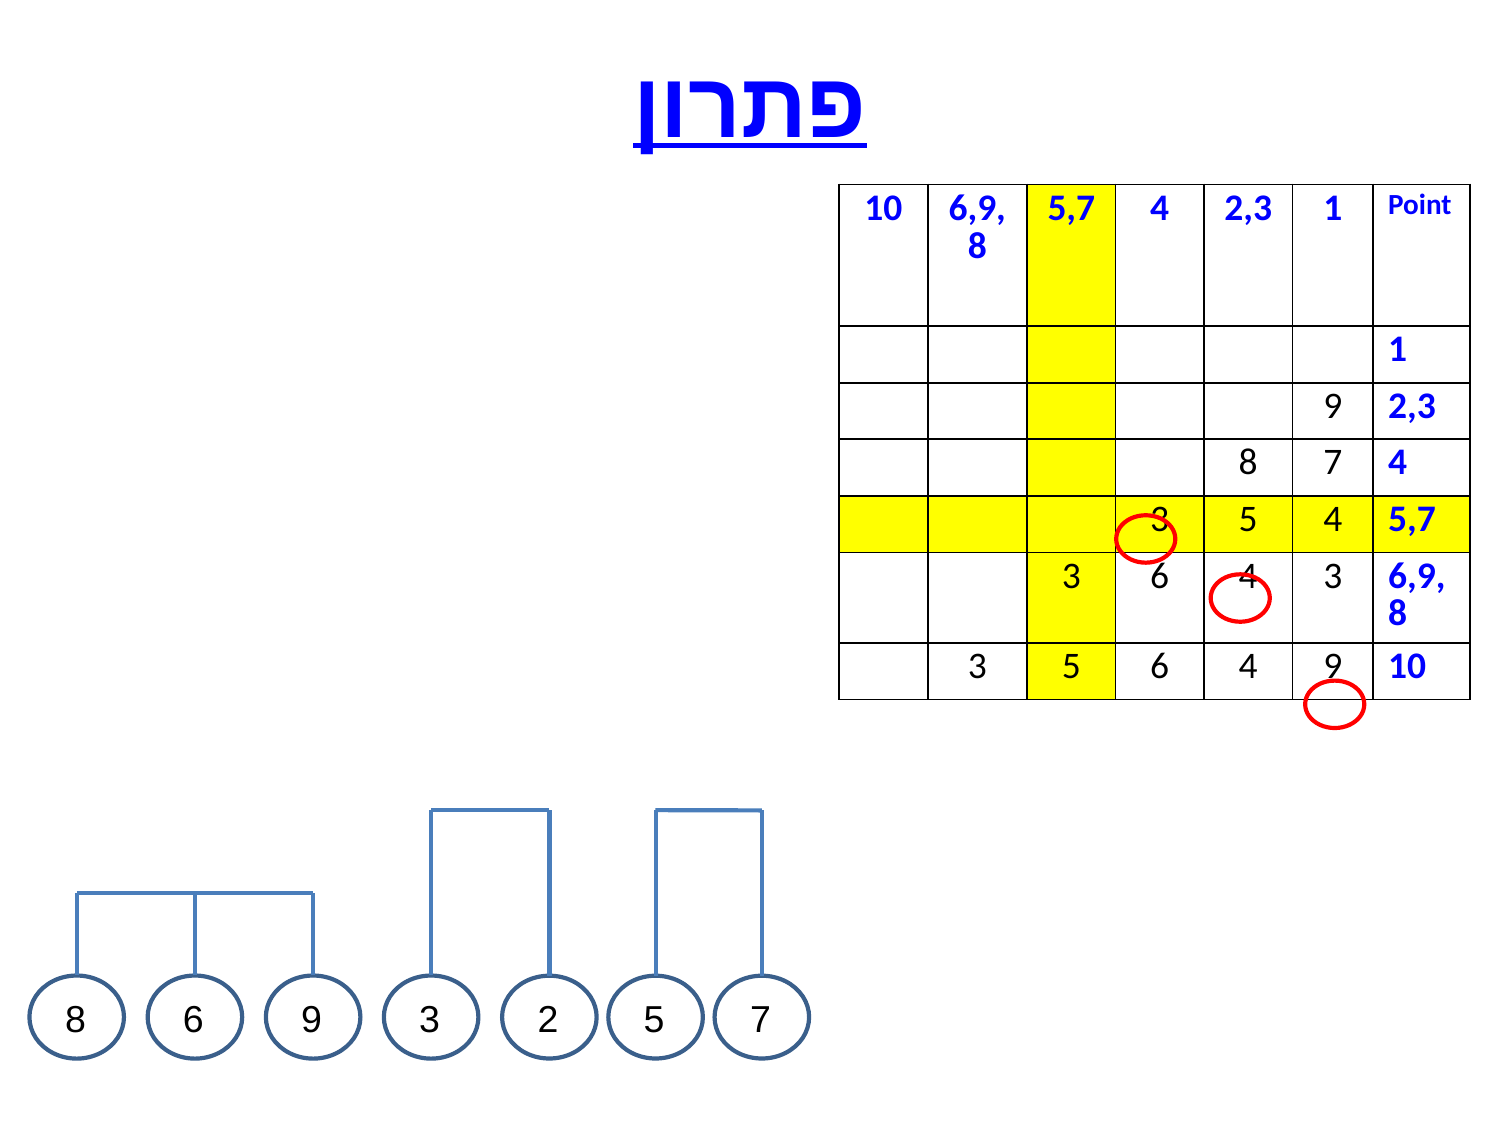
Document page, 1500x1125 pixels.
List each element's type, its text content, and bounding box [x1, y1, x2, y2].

table_cell [840, 644, 927, 699]
table_cell [840, 327, 927, 382]
table_cell 4 [1205, 644, 1292, 699]
table_cell 7 [1293, 440, 1372, 495]
table_cell [1205, 327, 1292, 382]
table_cell 5 [1205, 497, 1292, 552]
table_cell [929, 553, 1026, 642]
table_cell [840, 497, 927, 552]
table_cell 1 [1374, 327, 1469, 382]
table_cell 4 [1293, 497, 1372, 552]
table_cell 2,3 [1374, 384, 1469, 438]
table_cell 10 [1374, 644, 1469, 699]
table_header 4 [1116, 185, 1203, 325]
title פתרון [74, 6, 1426, 195]
table_cell [929, 327, 1026, 382]
text_box [1114, 513, 1178, 565]
table_cell 3 [1028, 553, 1115, 642]
table_cell 6,9,8 [1374, 553, 1469, 642]
table_cell [929, 384, 1026, 438]
table_cell [929, 497, 1026, 552]
table_cell [929, 440, 1026, 495]
table_cell [840, 553, 927, 642]
table_cell [1293, 327, 1372, 382]
table_header 1 [1293, 185, 1372, 325]
table_cell [1028, 440, 1115, 495]
table_cell 3 [929, 644, 1026, 699]
table_cell [1205, 384, 1292, 438]
text_box [1208, 572, 1272, 624]
table_header 2,3 [1205, 185, 1292, 325]
table_header 6,9,8 [929, 185, 1026, 325]
table_header 10 [840, 185, 927, 325]
table_cell 3 [1293, 553, 1372, 642]
table_cell [840, 384, 927, 438]
table_cell 5 [1028, 644, 1115, 699]
table_cell [1116, 327, 1203, 382]
table_cell 8 [1205, 440, 1292, 495]
table_cell [1028, 384, 1115, 438]
table_cell 4 [1205, 553, 1292, 642]
table_cell 5,7 [1374, 497, 1469, 552]
table_cell 6 [1116, 553, 1203, 642]
table_cell 9 [1293, 384, 1372, 438]
table_cell 3 [1116, 497, 1203, 552]
table_cell [1116, 440, 1203, 495]
table_cell [840, 440, 927, 495]
text_box [1303, 678, 1367, 731]
table_cell [1028, 497, 1115, 552]
table_header Point [1374, 185, 1469, 325]
table_cell [1116, 384, 1203, 438]
table_cell 6 [1116, 644, 1203, 699]
table_cell 4 [1374, 440, 1469, 495]
table_cell 9 [1293, 644, 1372, 699]
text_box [29, 809, 810, 1059]
table_cell [1028, 327, 1115, 382]
table_header 5,7 [1028, 185, 1115, 325]
